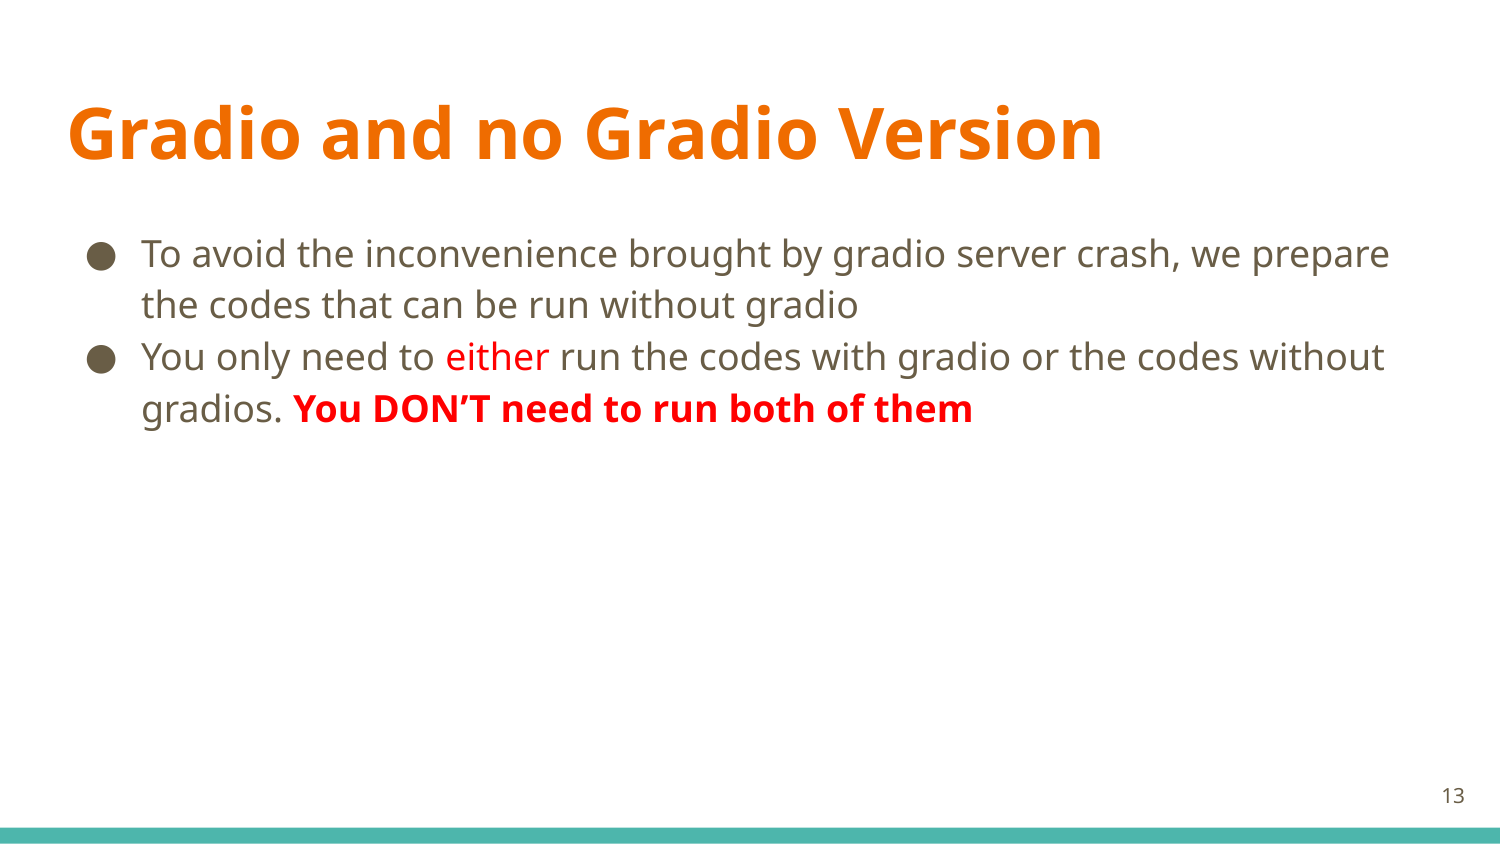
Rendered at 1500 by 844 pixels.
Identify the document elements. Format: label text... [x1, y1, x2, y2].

list To avoid the inconvenience brought by gradio server crash, we prepare the codes that can be run without gradio You only need to either run the codes with gradio or the codes without gradios. You DON’T need to run both of them [51, 207, 1449, 750]
slide_number 13 [1389, 764, 1480, 830]
title Gradio and no Gradio Version [51, 72, 1449, 189]
